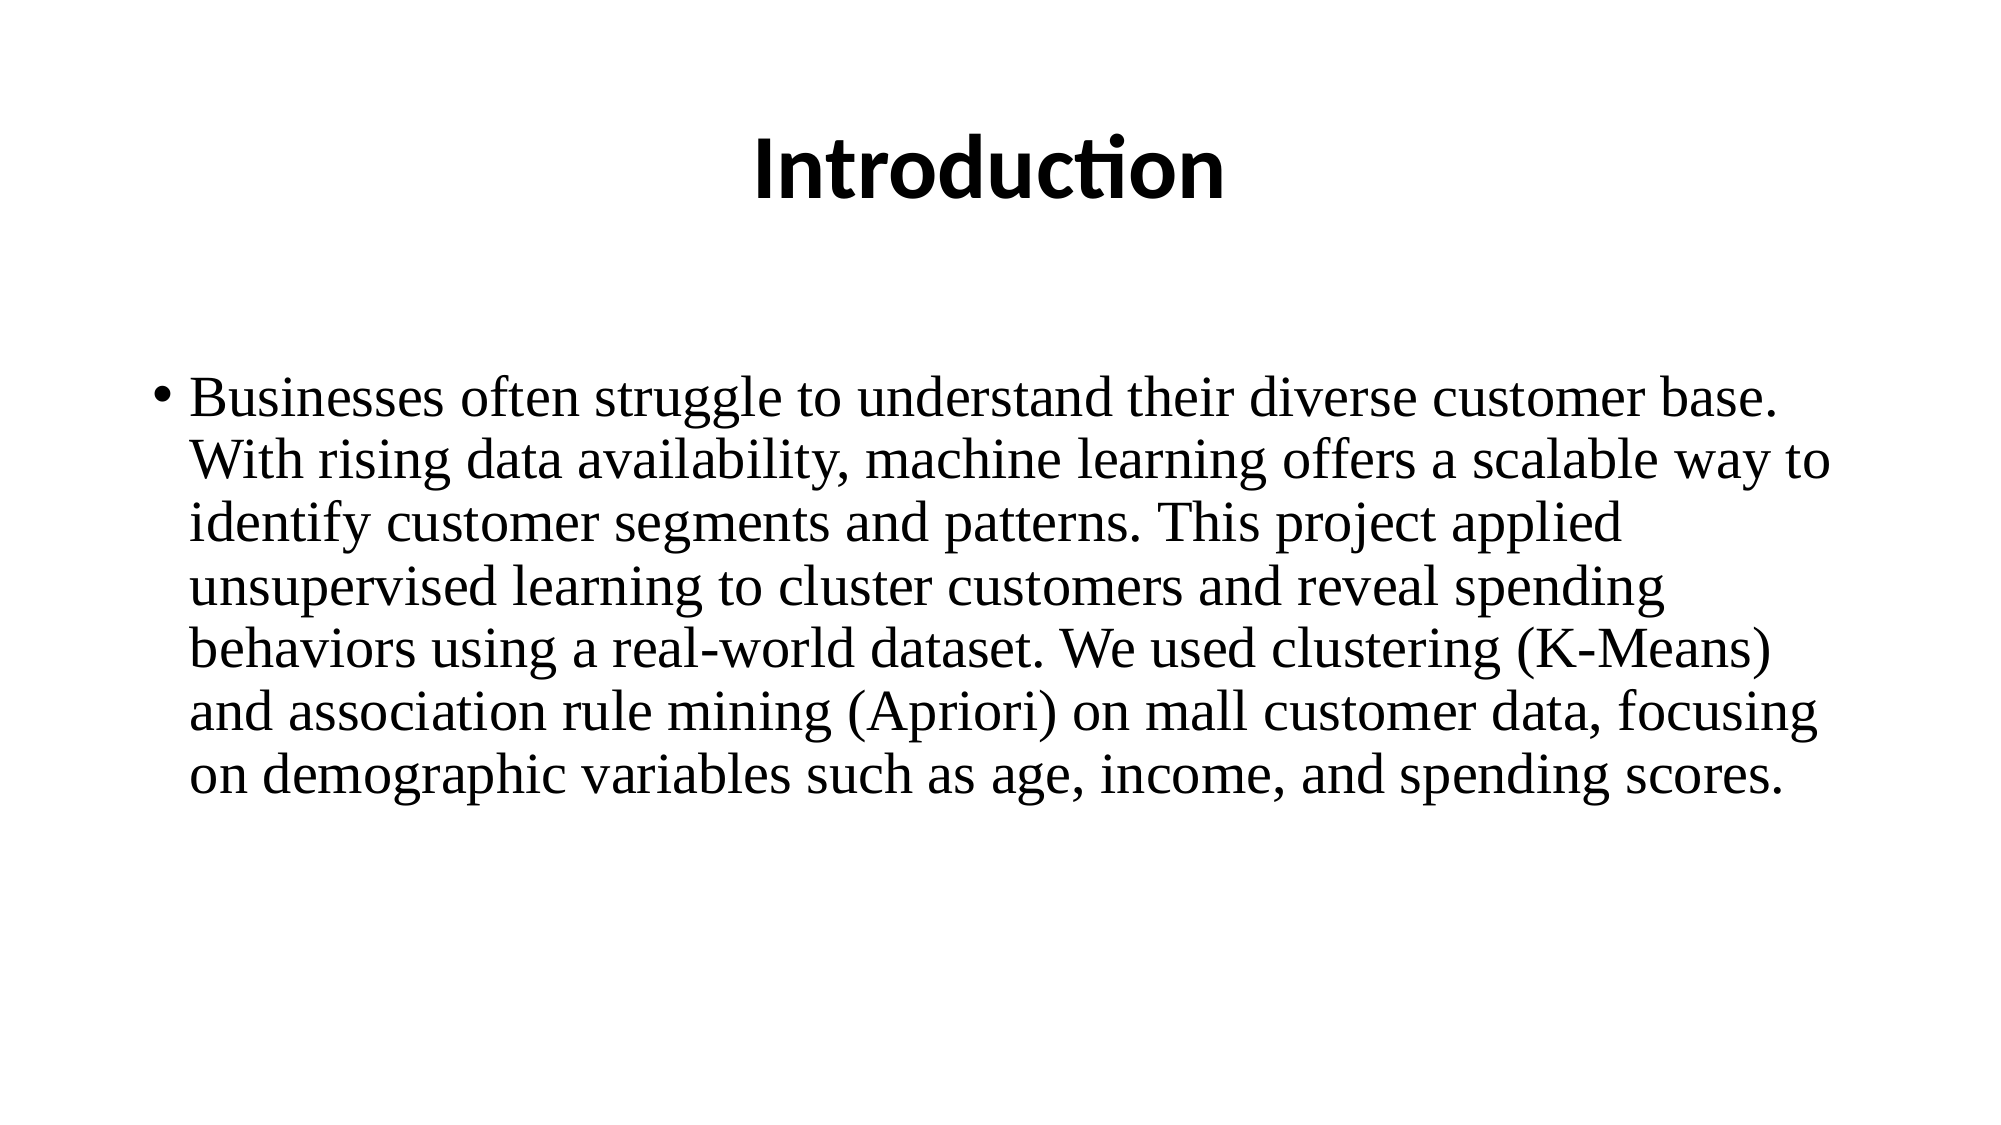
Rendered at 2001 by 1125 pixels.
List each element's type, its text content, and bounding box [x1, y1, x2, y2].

list Businesses often struggle to understand their diverse customer base. With rising data availability, machine learning offers a scalable way to identify customer segments and patterns. This project applied unsupervised learning to cluster customers and reveal spending behaviors using a real-world dataset. We used clustering (K-Means) and association rule mining (Apriori) on mall customer data, focusing on demographic variables such as age, income, and spending scores. [137, 358, 1863, 928]
title Introduction [137, 59, 1863, 278]
